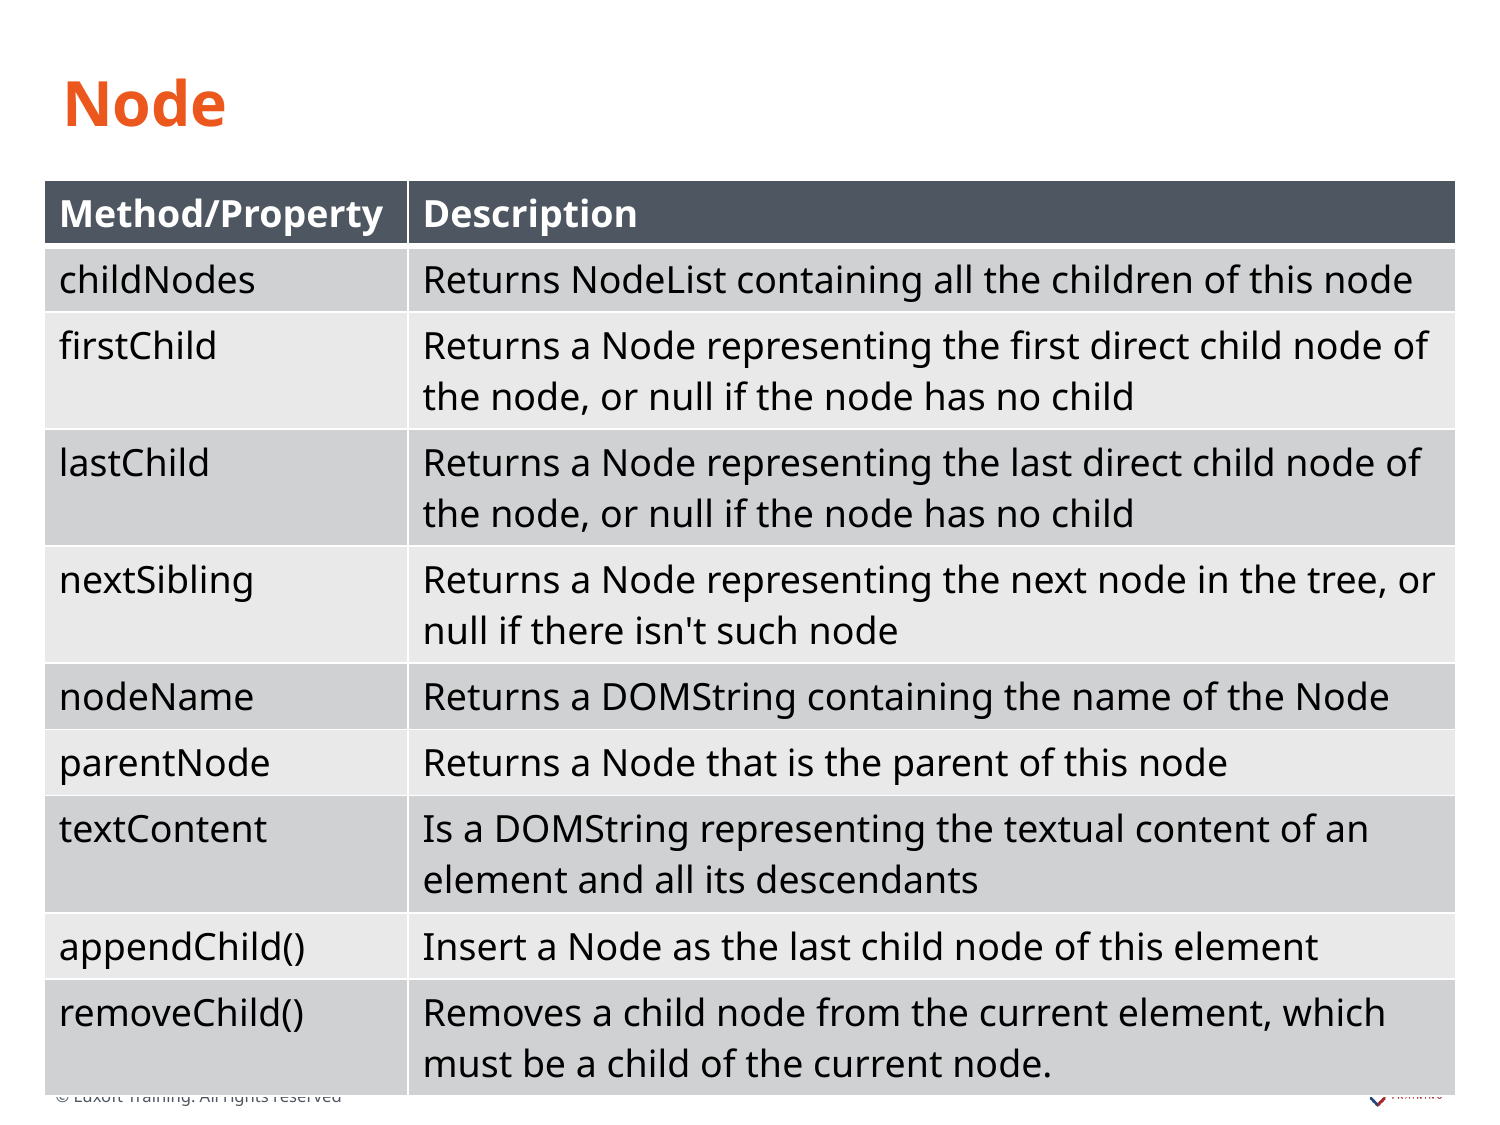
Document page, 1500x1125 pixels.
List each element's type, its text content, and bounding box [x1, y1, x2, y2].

table_cell firstChild [45, 313, 407, 428]
table_header Method/Property [45, 181, 407, 243]
table_header Description [409, 181, 1455, 243]
table_cell nodeName [45, 664, 407, 729]
table_cell Removes a child node from the current element, which must be a child of the current node. [409, 980, 1455, 1095]
table_cell Insert a Node as the last child node of this element [409, 914, 1455, 978]
table_cell Returns a Node that is the parent of this node [409, 730, 1455, 795]
table_cell removeChild() [45, 980, 407, 1095]
picture [1339, 1059, 1458, 1107]
table_cell textContent [45, 796, 407, 912]
table_cell Returns a Node representing the next node in the tree, or null if there isn't such node [409, 547, 1455, 662]
table_cell nextSibling [45, 547, 407, 662]
table_cell Returns a DOMString containing the name of the Node [409, 664, 1455, 729]
table_cell Returns a Node representing the first direct child node of the node, or null if the node has no child [409, 313, 1455, 428]
table_cell Is a DOMString representing the textual content of an element and all its descendants [409, 796, 1455, 912]
table_cell parentNode [45, 730, 407, 795]
table_cell childNodes [45, 249, 407, 311]
table_cell Returns a Node representing the last direct child node of the node, or null if the node has no child [409, 430, 1455, 545]
table_cell lastChild [45, 430, 407, 545]
title Node [47, 59, 1457, 143]
table_cell Returns NodeList containing all the children of this node [409, 249, 1455, 311]
table_cell appendChild() [45, 914, 407, 978]
